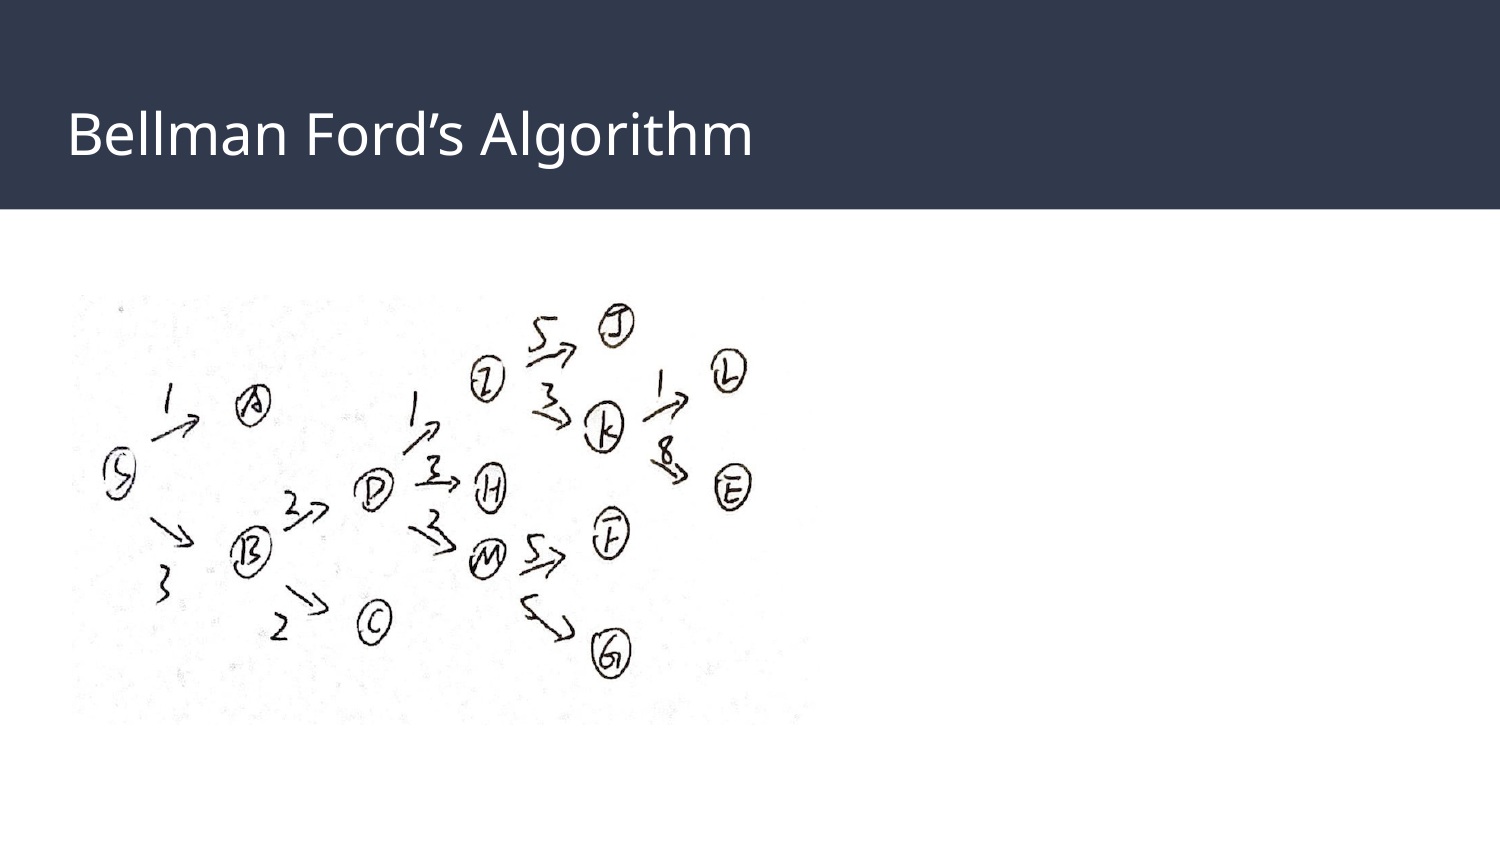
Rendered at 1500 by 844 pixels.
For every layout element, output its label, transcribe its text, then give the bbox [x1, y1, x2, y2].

picture [72, 295, 820, 726]
title Bellman Ford’s Algorithm [51, 82, 1449, 185]
